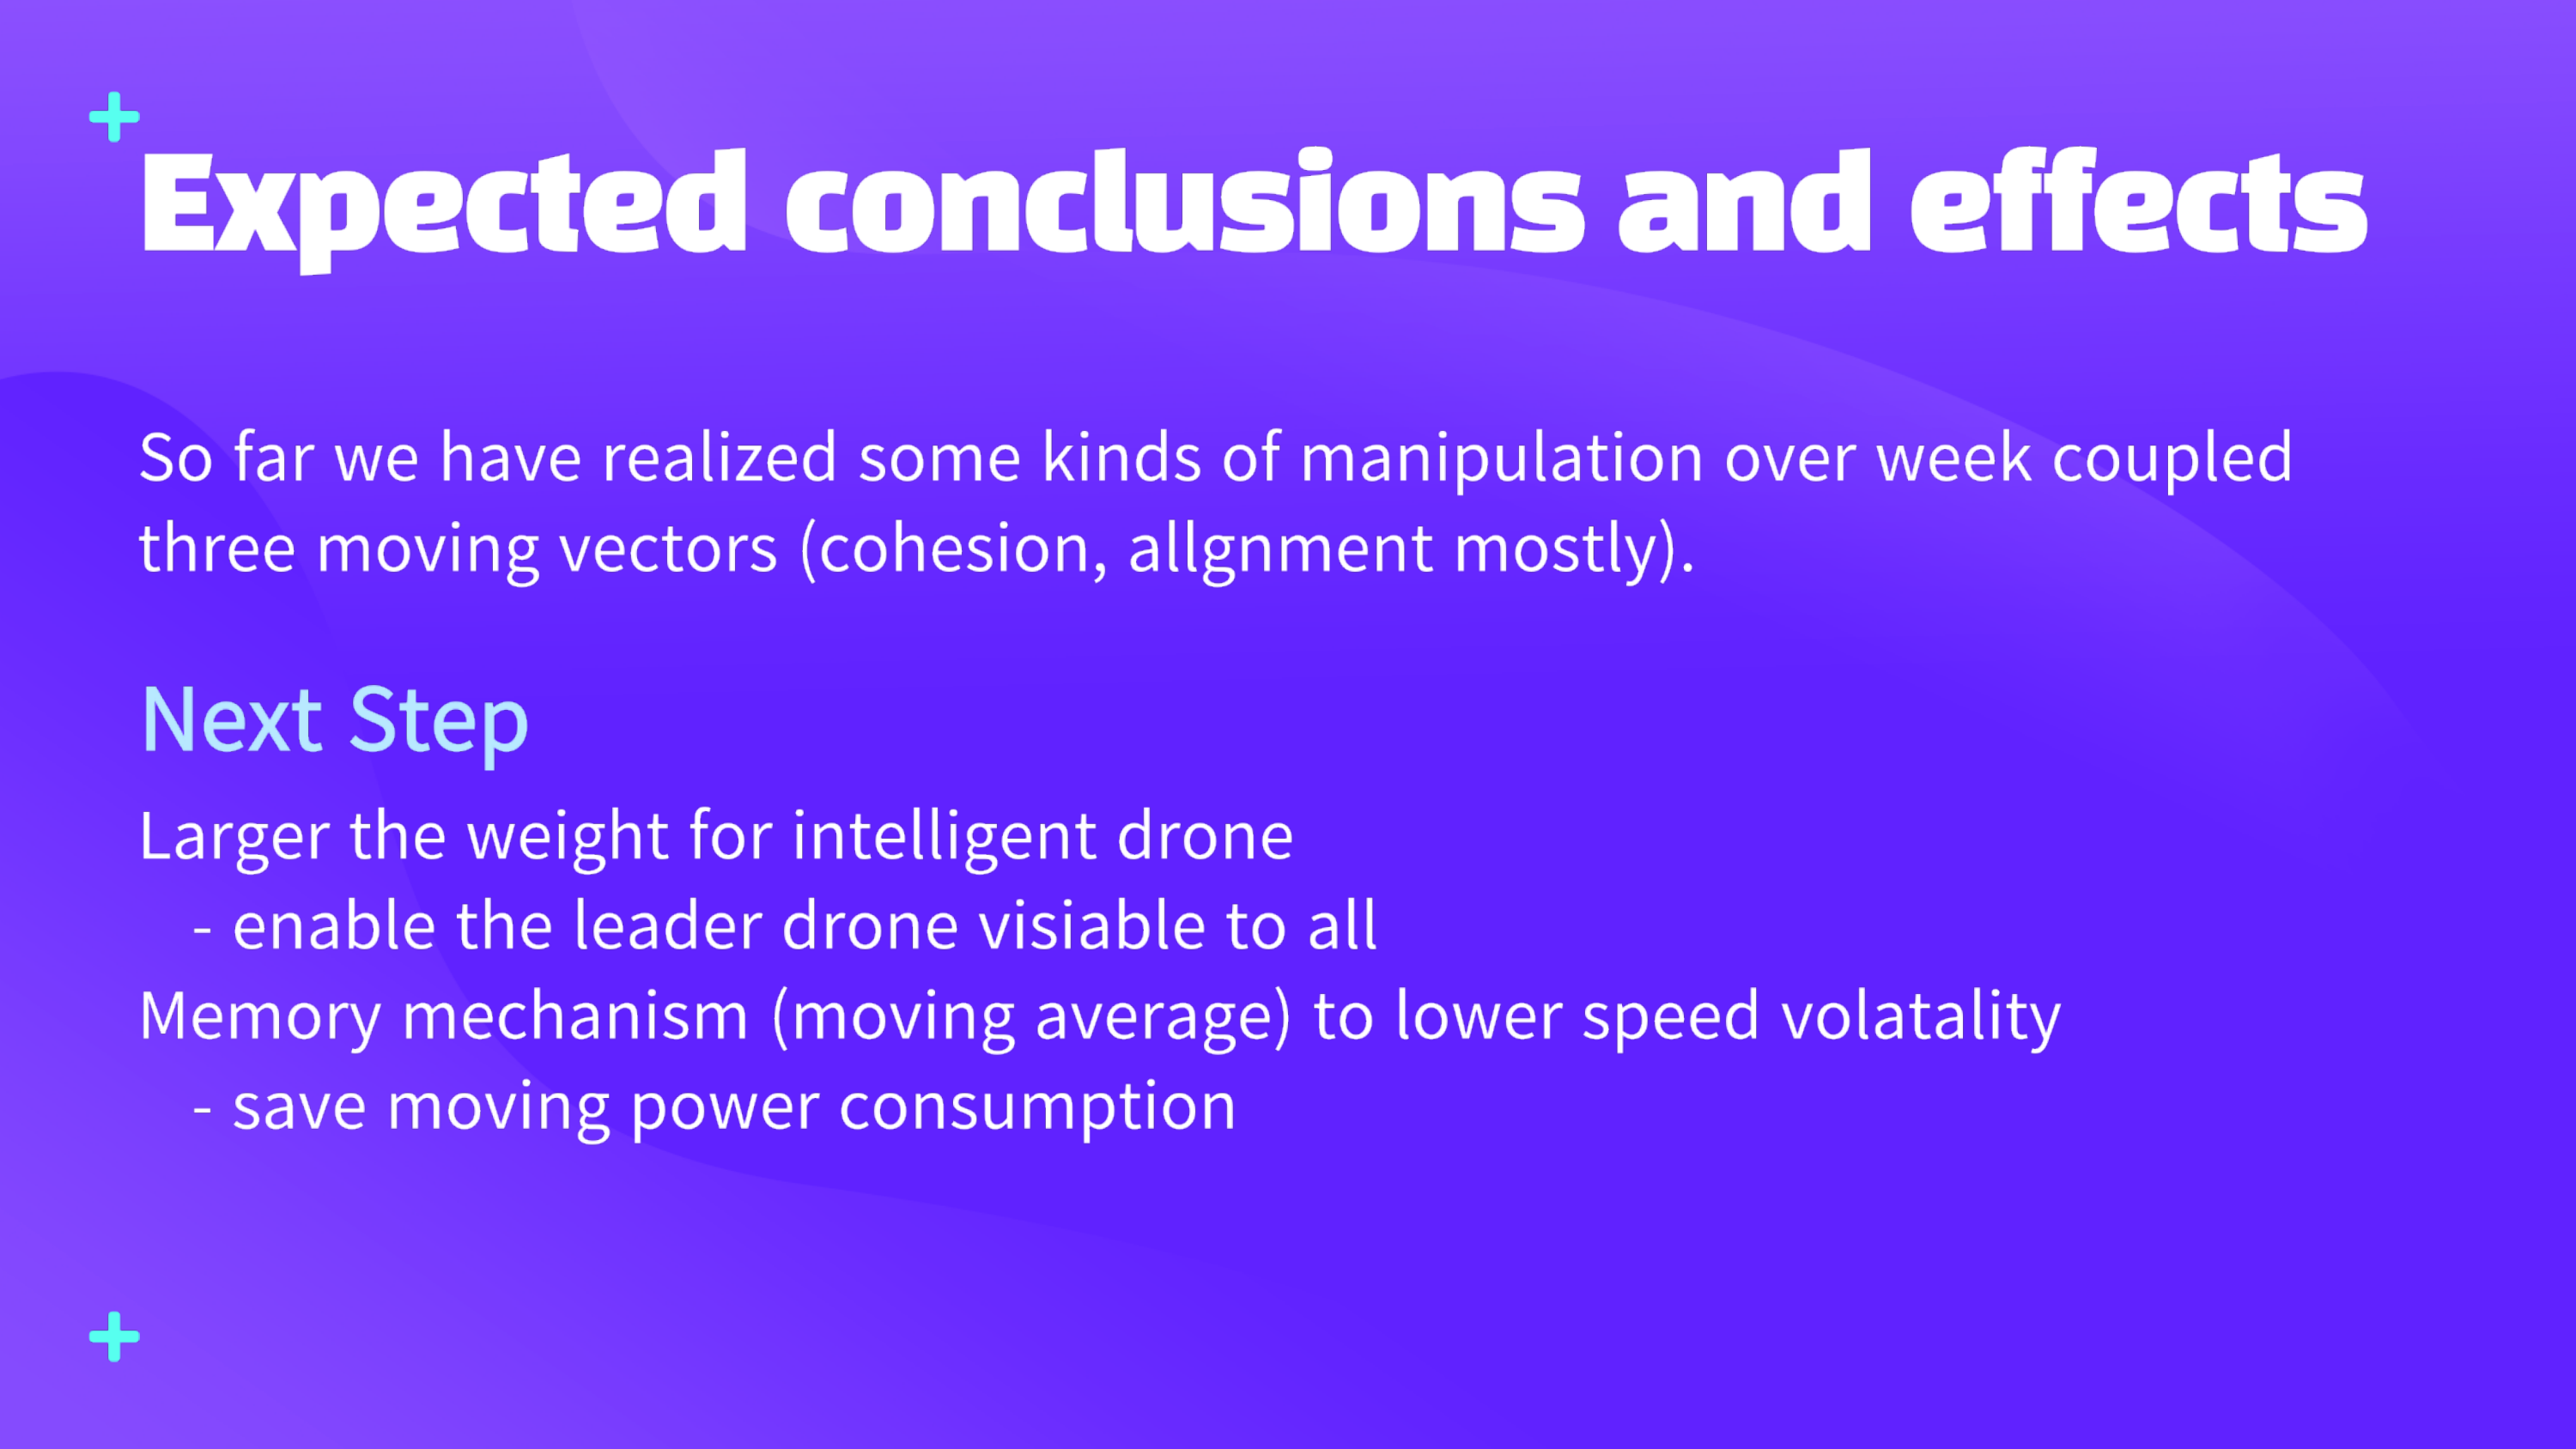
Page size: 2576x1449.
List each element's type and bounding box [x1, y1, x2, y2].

picture [118, 105, 2428, 336]
text_box [88, 90, 140, 142]
text_box [0, 0, 2576, 1449]
text_box [88, 1310, 140, 1363]
picture [128, 396, 2322, 627]
picture [125, 642, 2091, 1185]
